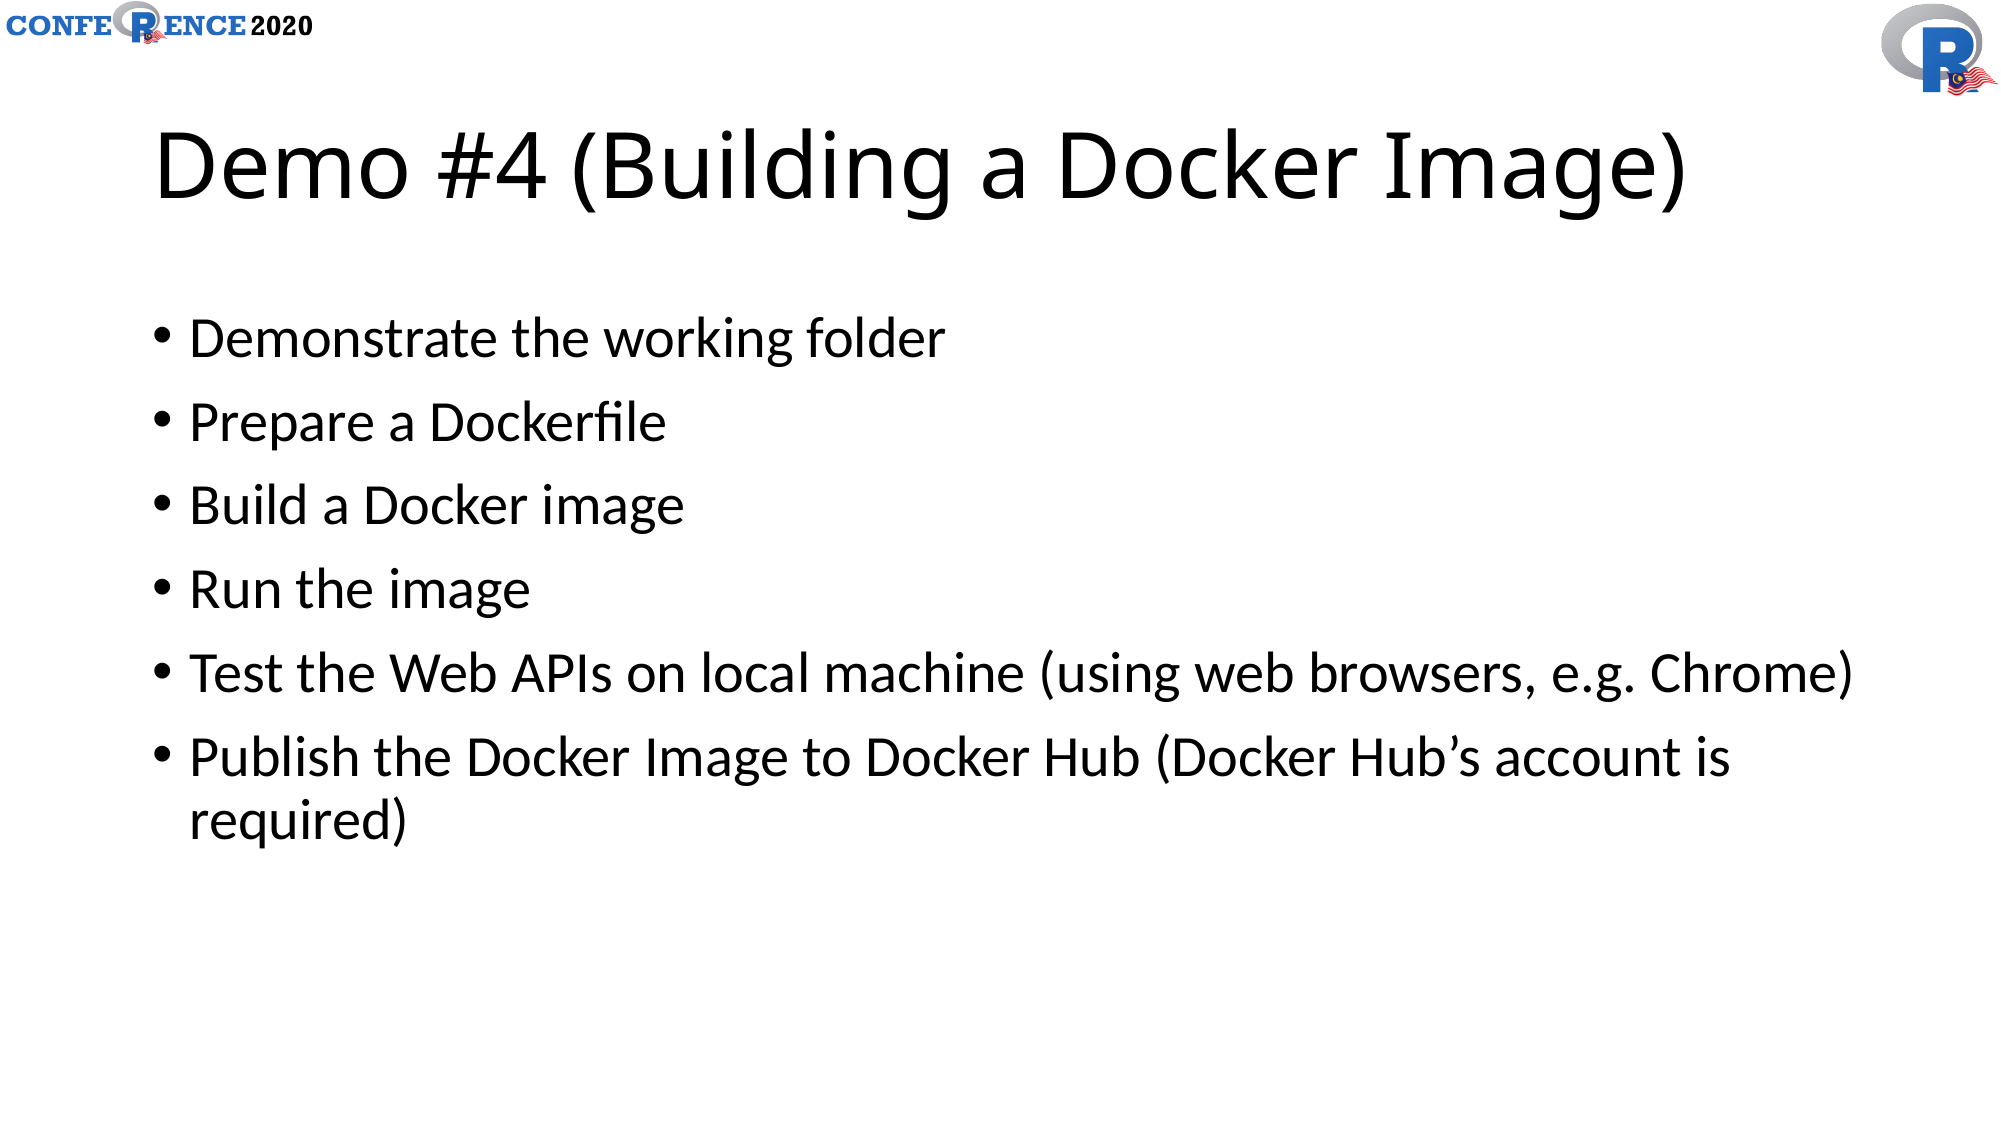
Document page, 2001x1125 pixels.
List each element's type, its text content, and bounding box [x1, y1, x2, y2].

title Demo #4 (Building a Docker Image) [137, 59, 1863, 278]
picture [0, 0, 324, 72]
picture [1876, 0, 2001, 114]
list Demonstrate the working folder Prepare a Dockerfile Build a Docker image Run the image Test the Web APIs on local machine (using web browsers, e.g. Chrome) Publish the Docker Image to Docker Hub (Docker Hub’s account is required) [137, 299, 1940, 1014]
